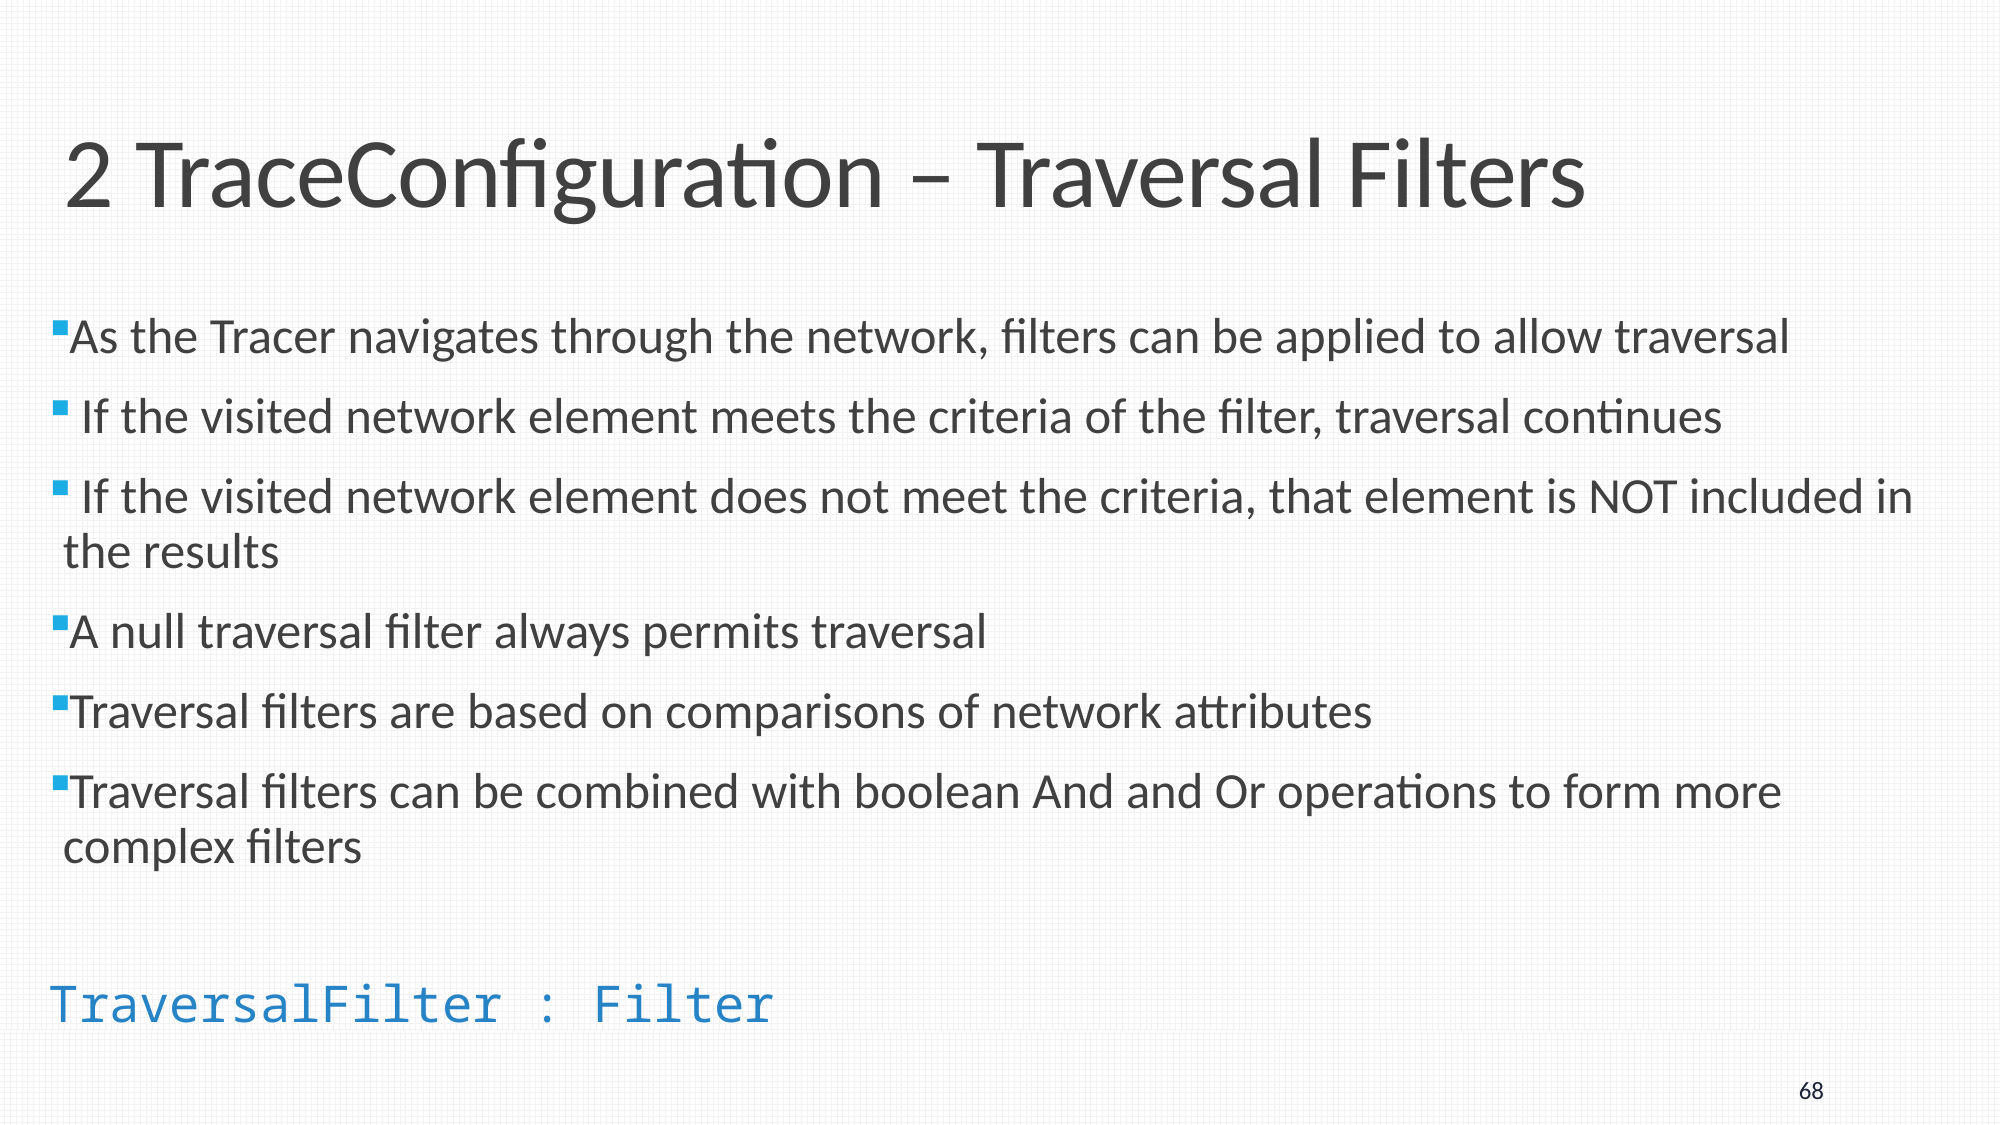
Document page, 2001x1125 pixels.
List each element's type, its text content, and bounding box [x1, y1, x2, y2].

slide_number 68 [1624, 1059, 1840, 1120]
title 2 TraceConfiguration – Traversal Filters [48, 47, 1952, 236]
list As the Tracer navigates through the network, filters can be applied to allow traversal If the visited network element meets the criteria of the filter, traversal continues If the visited network element does not meet the criteria, that element is NOT included in the results A null traversal filter always permits traversal Traversal filters are based on comparisons of network attributes Traversal filters can be combined with boolean And and Or operations to form more complex filters TraversalFilter : Filter [48, 302, 1950, 1051]
